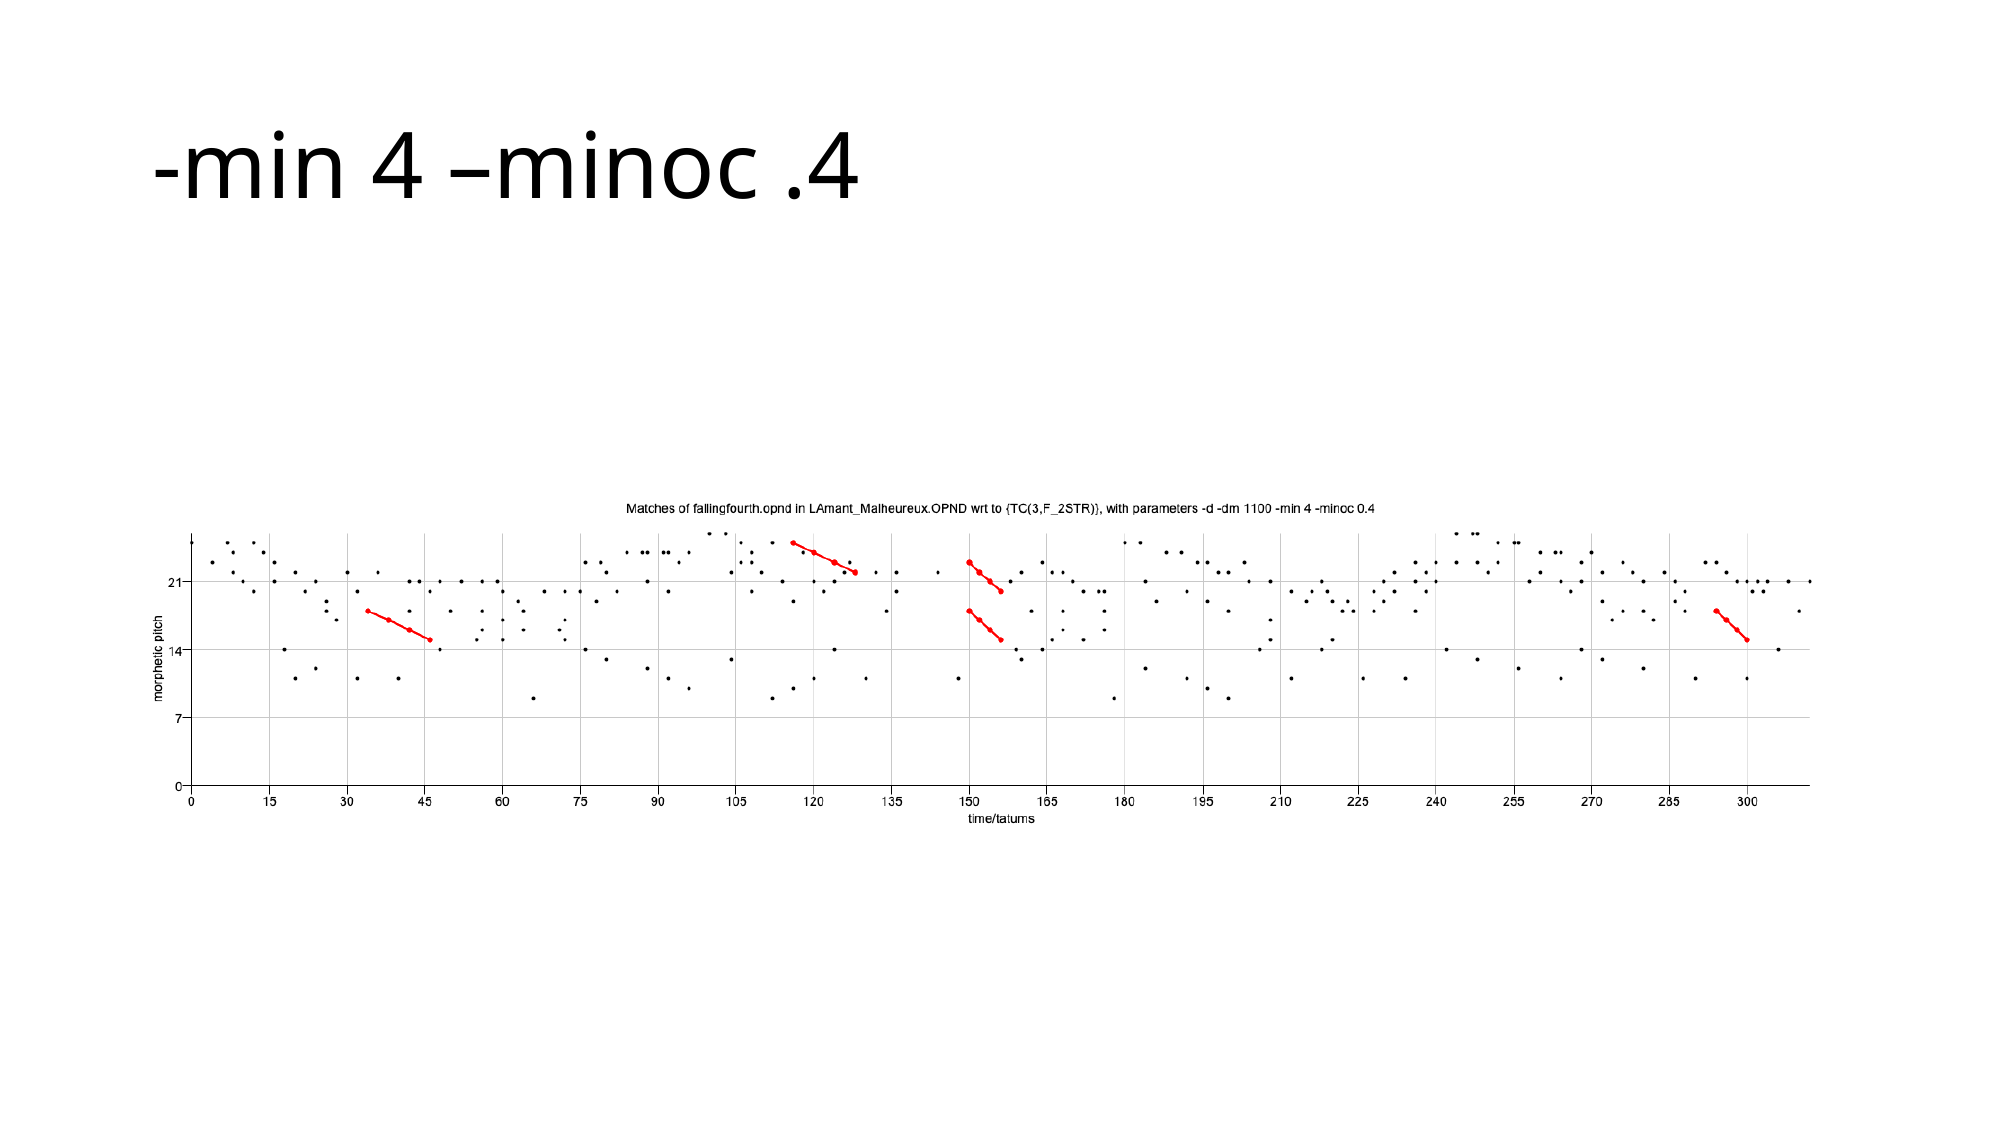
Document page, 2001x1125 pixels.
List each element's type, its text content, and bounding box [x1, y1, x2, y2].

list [136, 478, 1863, 834]
title -min 4 –minoc .4 [137, 59, 1863, 278]
